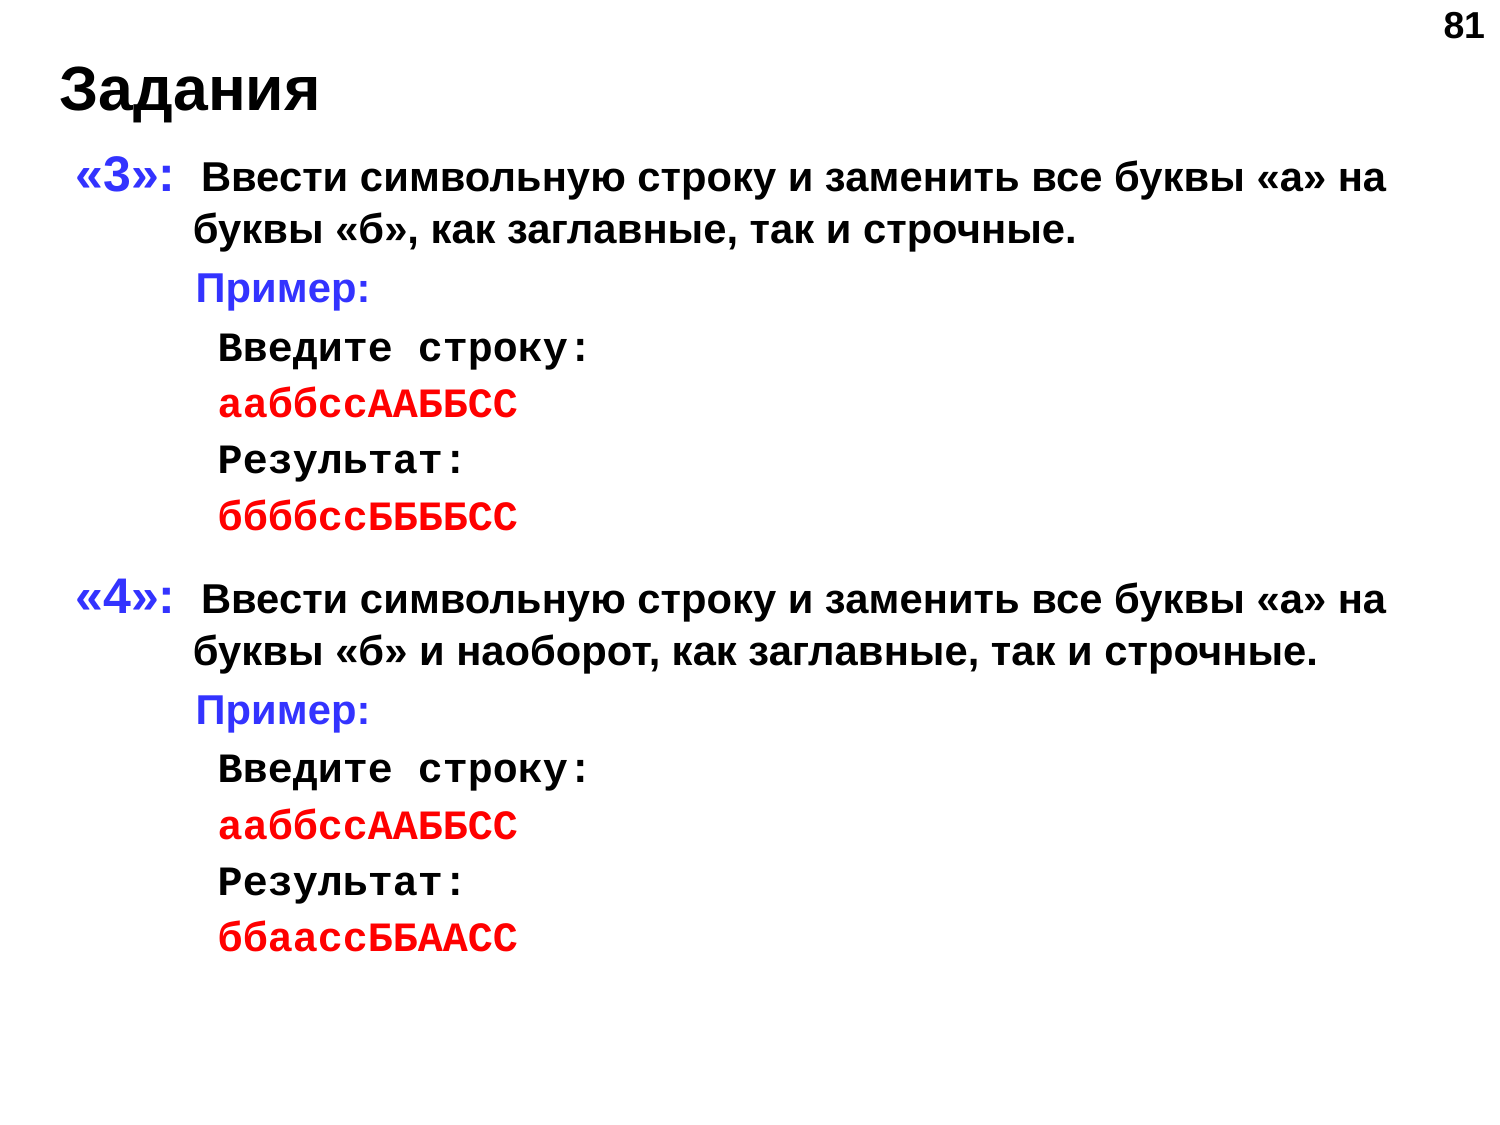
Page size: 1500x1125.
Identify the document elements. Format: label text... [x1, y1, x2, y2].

text_box «3»: Ввести символьную строку и заменить все буквы «а» на буквы «б», как заглавные, так и строчные. Пример: Введите строку: ааббссААББСС Результат: ббббссББББСС «4»: Ввести символьную строку и заменить все буквы «а» на буквы «б» и наоборот, как заглавные, так и строчные. Пример: Введите строку: ааббссААББСС Результат: ббаассББААСС [60, 134, 1442, 994]
title Задания [44, 41, 1500, 130]
text_box ‹#› [1149, 0, 1500, 51]
